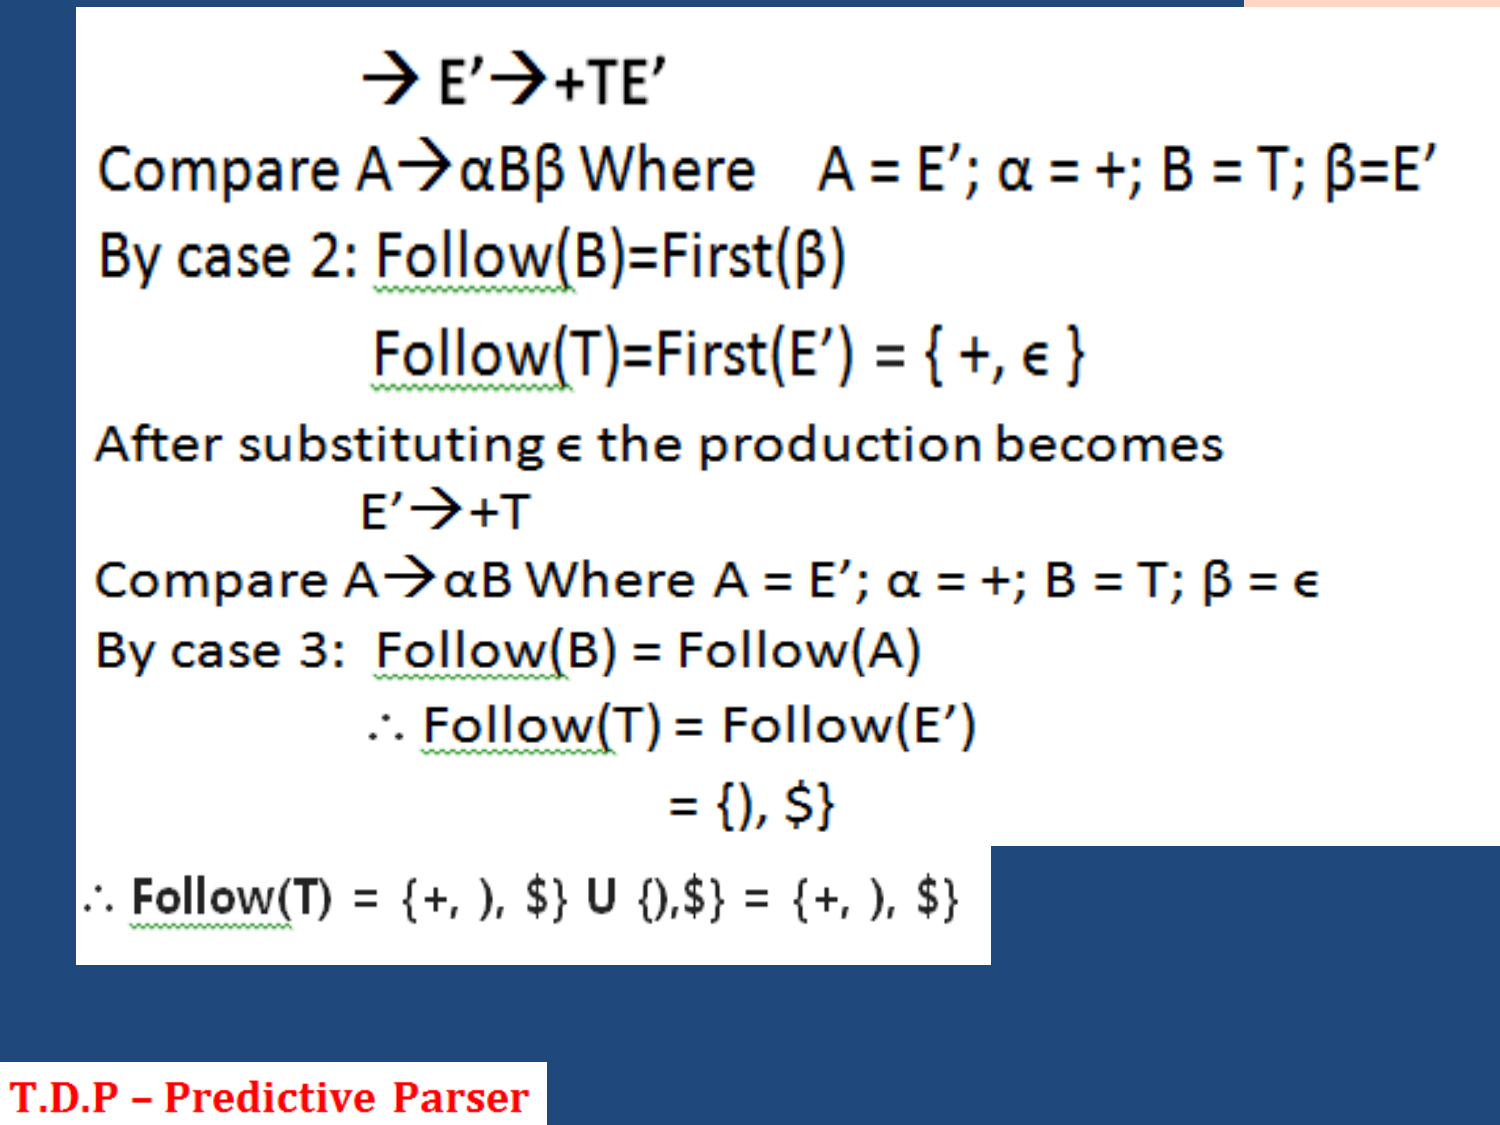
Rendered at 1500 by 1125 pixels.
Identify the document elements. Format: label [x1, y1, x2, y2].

picture [76, 7, 1500, 965]
picture [0, 1062, 547, 1125]
